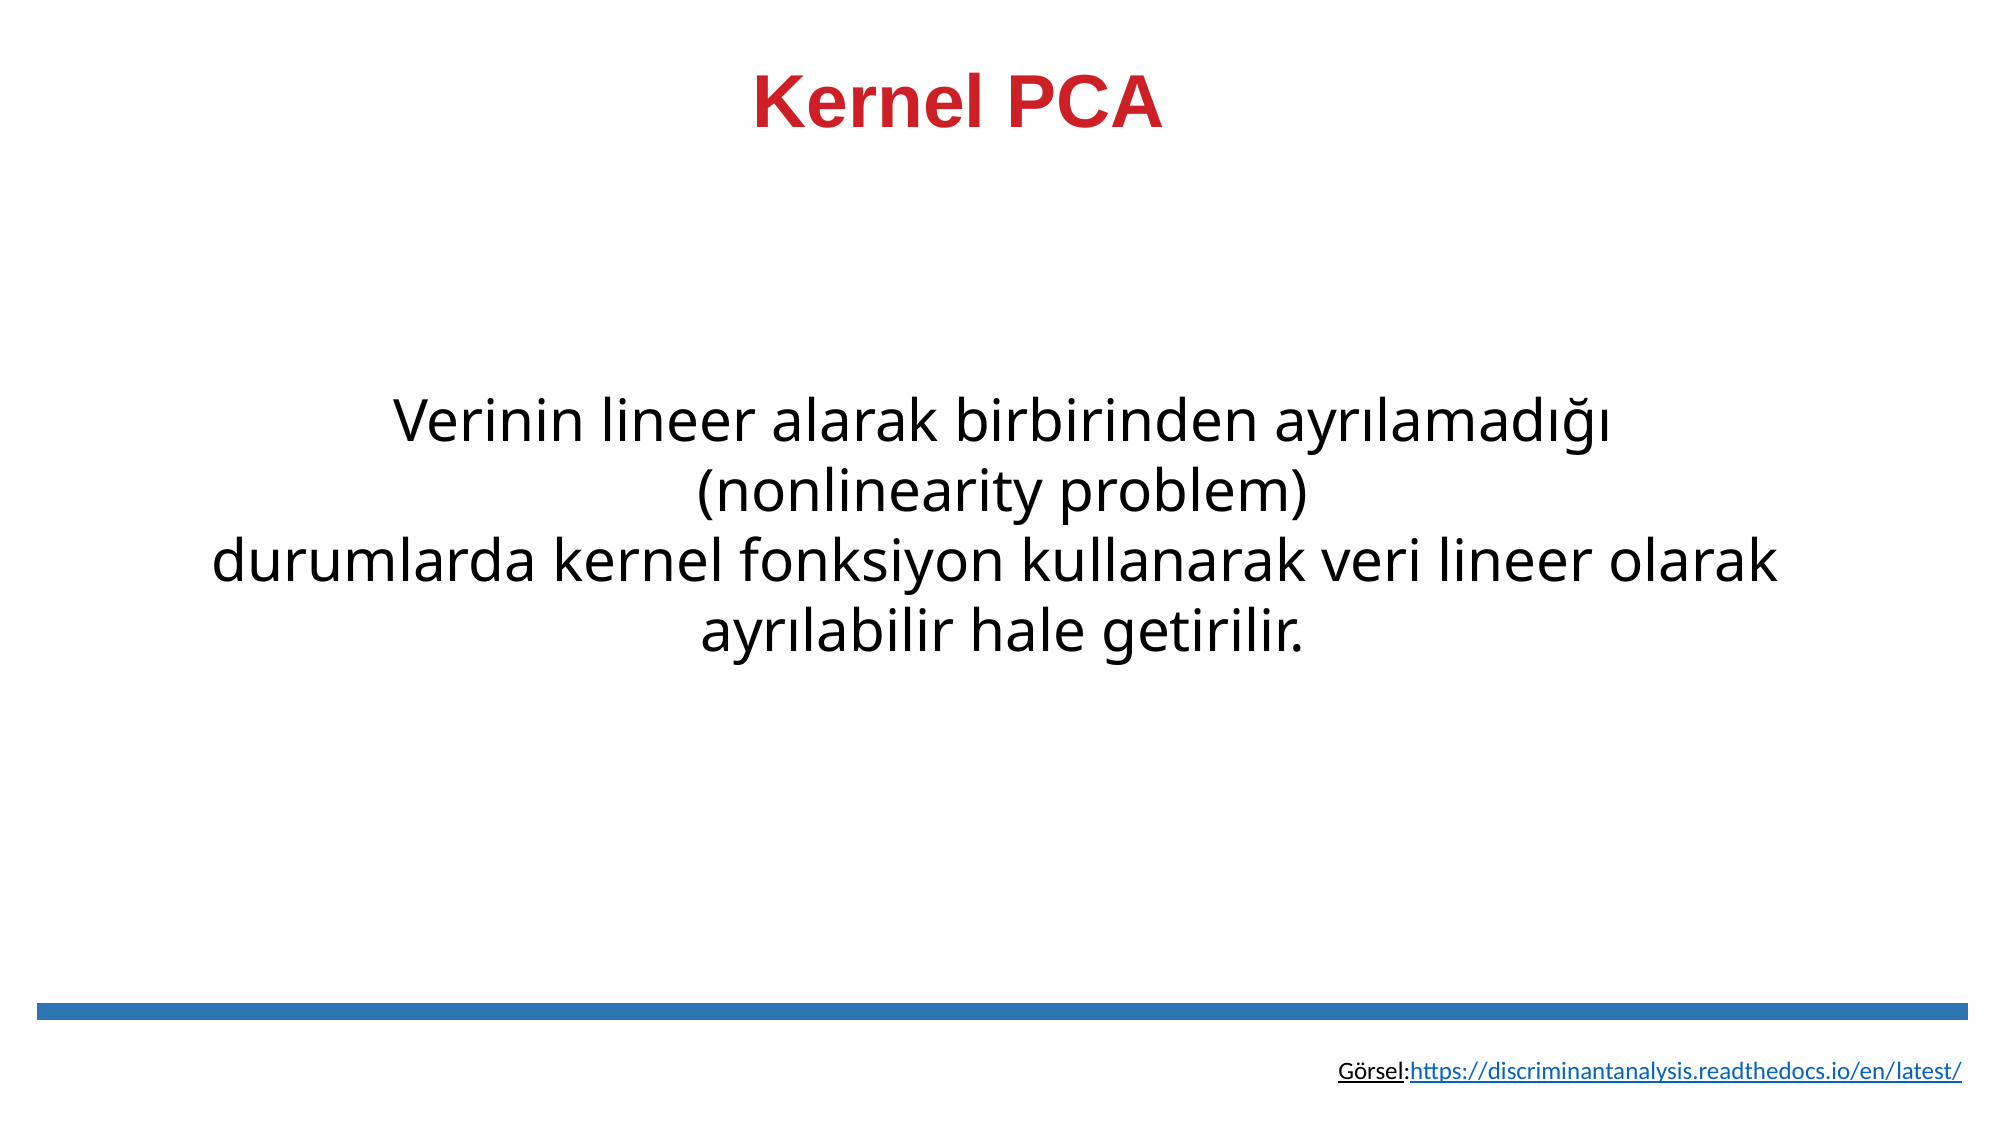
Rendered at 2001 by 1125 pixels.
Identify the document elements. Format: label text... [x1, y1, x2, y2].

text_box Görsel:https://discriminantanalysis.readthedocs.io/en/latest/ [1323, 1046, 1977, 1092]
text_box Verinin lineer alarak birbirinden ayrılamadığı (nonlinearity problem) durumlarda kernel fonksiyon kullanarak veri lineer olarak ayrılabilir hale getirilir. [156, 376, 1850, 671]
text_box Kernel PCA [267, 55, 1651, 151]
